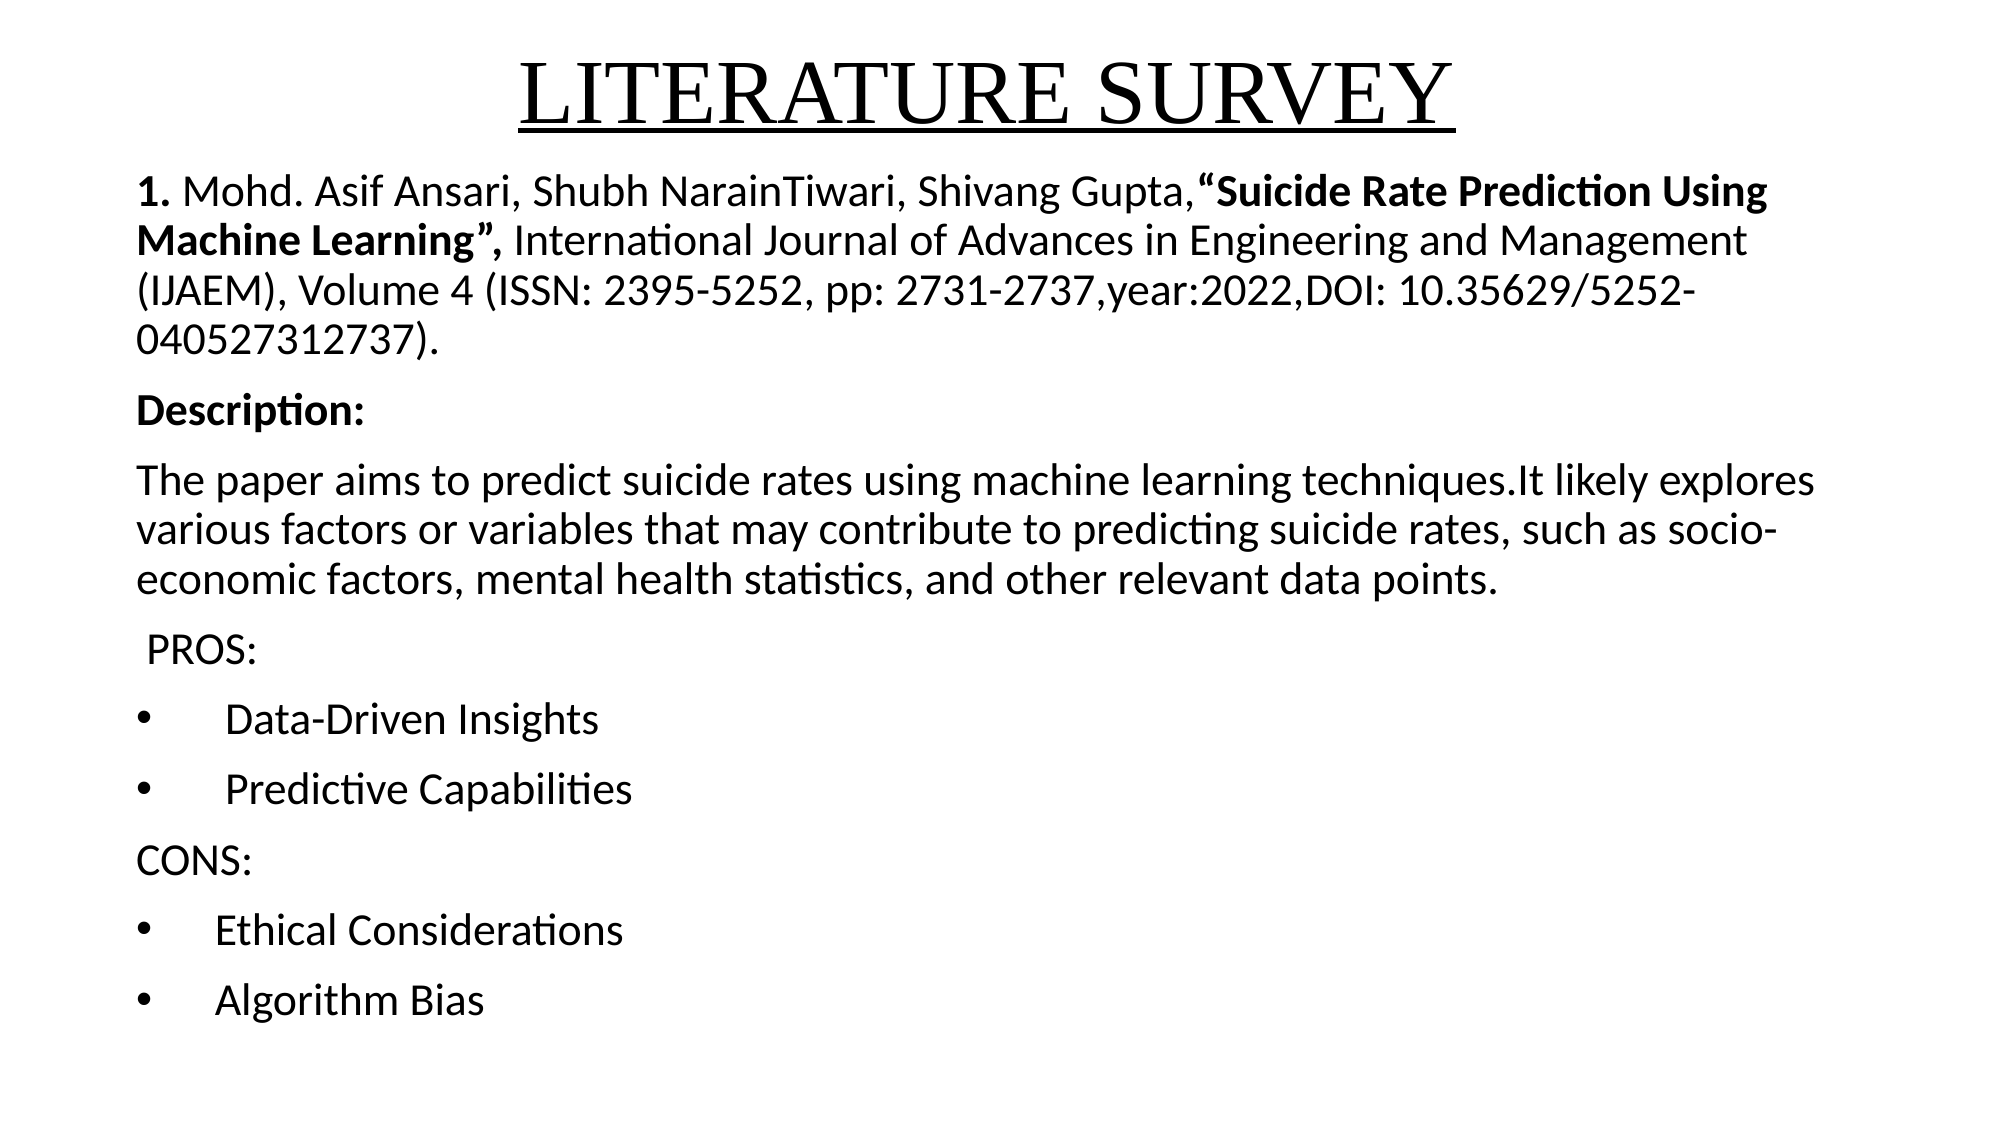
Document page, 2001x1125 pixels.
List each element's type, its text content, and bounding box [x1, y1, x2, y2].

list 1. Mohd. Asif Ansari, Shubh NarainTiwari, Shivang Gupta,“Suicide Rate Prediction Using Machine Learning”, International Journal of Advances in Engineering and Management (IJAEM), Volume 4 (ISSN: 2395-5252, pp: 2731-2737,year:2022,DOI: 10.35629/5252-040527312737). Description: The paper aims to predict suicide rates using machine learning techniques.It likely explores various factors or variables that may contribute to predicting suicide rates, such as socio-economic factors, mental health statistics, and other relevant data points. PROS: Data-Driven Insights Predictive Capabilities CONS: Ethical Considerations Algorithm Bias [121, 159, 1847, 1023]
title LITERATURE SURVEY [503, 26, 1497, 159]
